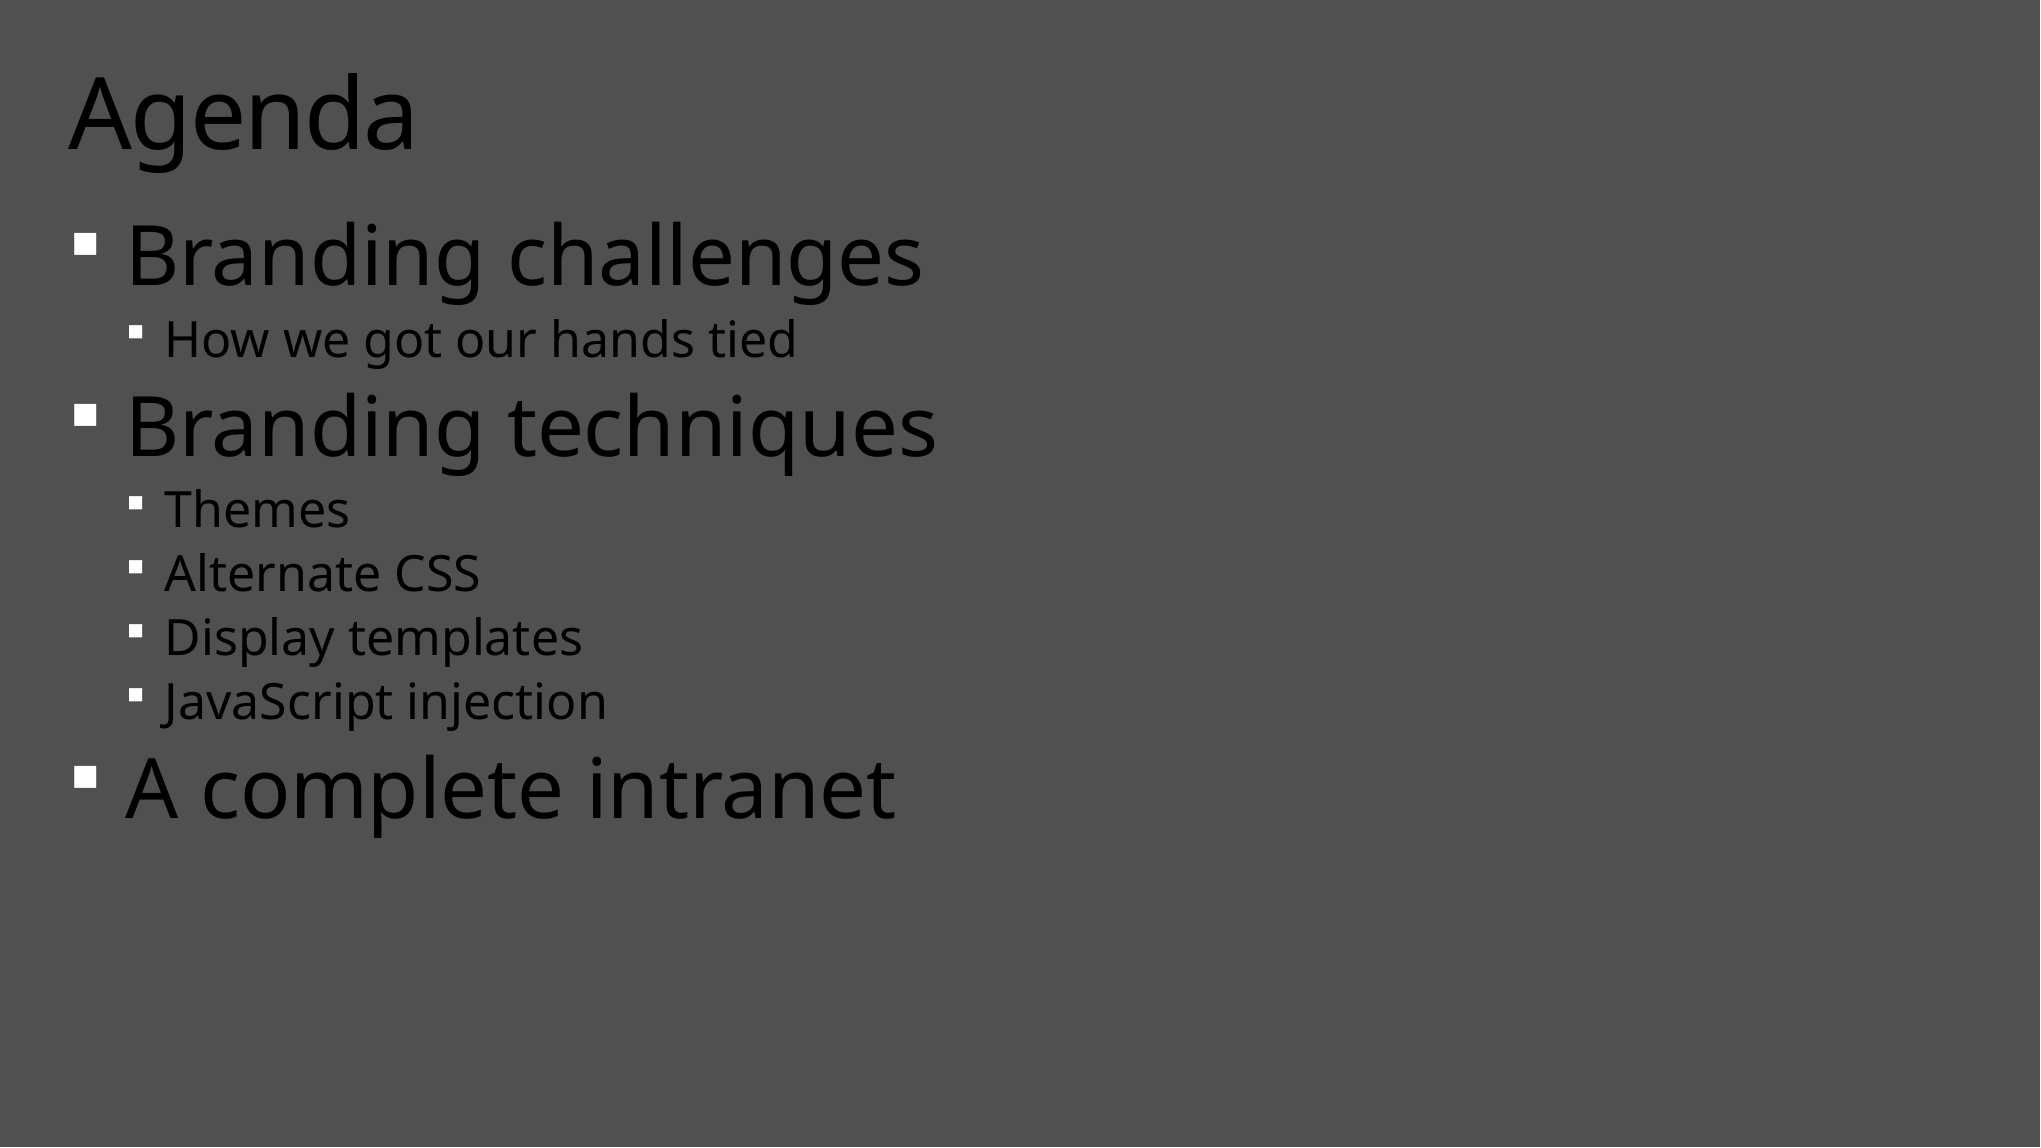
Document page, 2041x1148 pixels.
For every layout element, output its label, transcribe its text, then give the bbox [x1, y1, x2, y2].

title Agenda [45, 48, 1996, 199]
list Branding challenges How we got our hands tied Branding techniques Themes Alternate CSS Display templates JavaScript injection A complete intranet [45, 199, 1996, 943]
